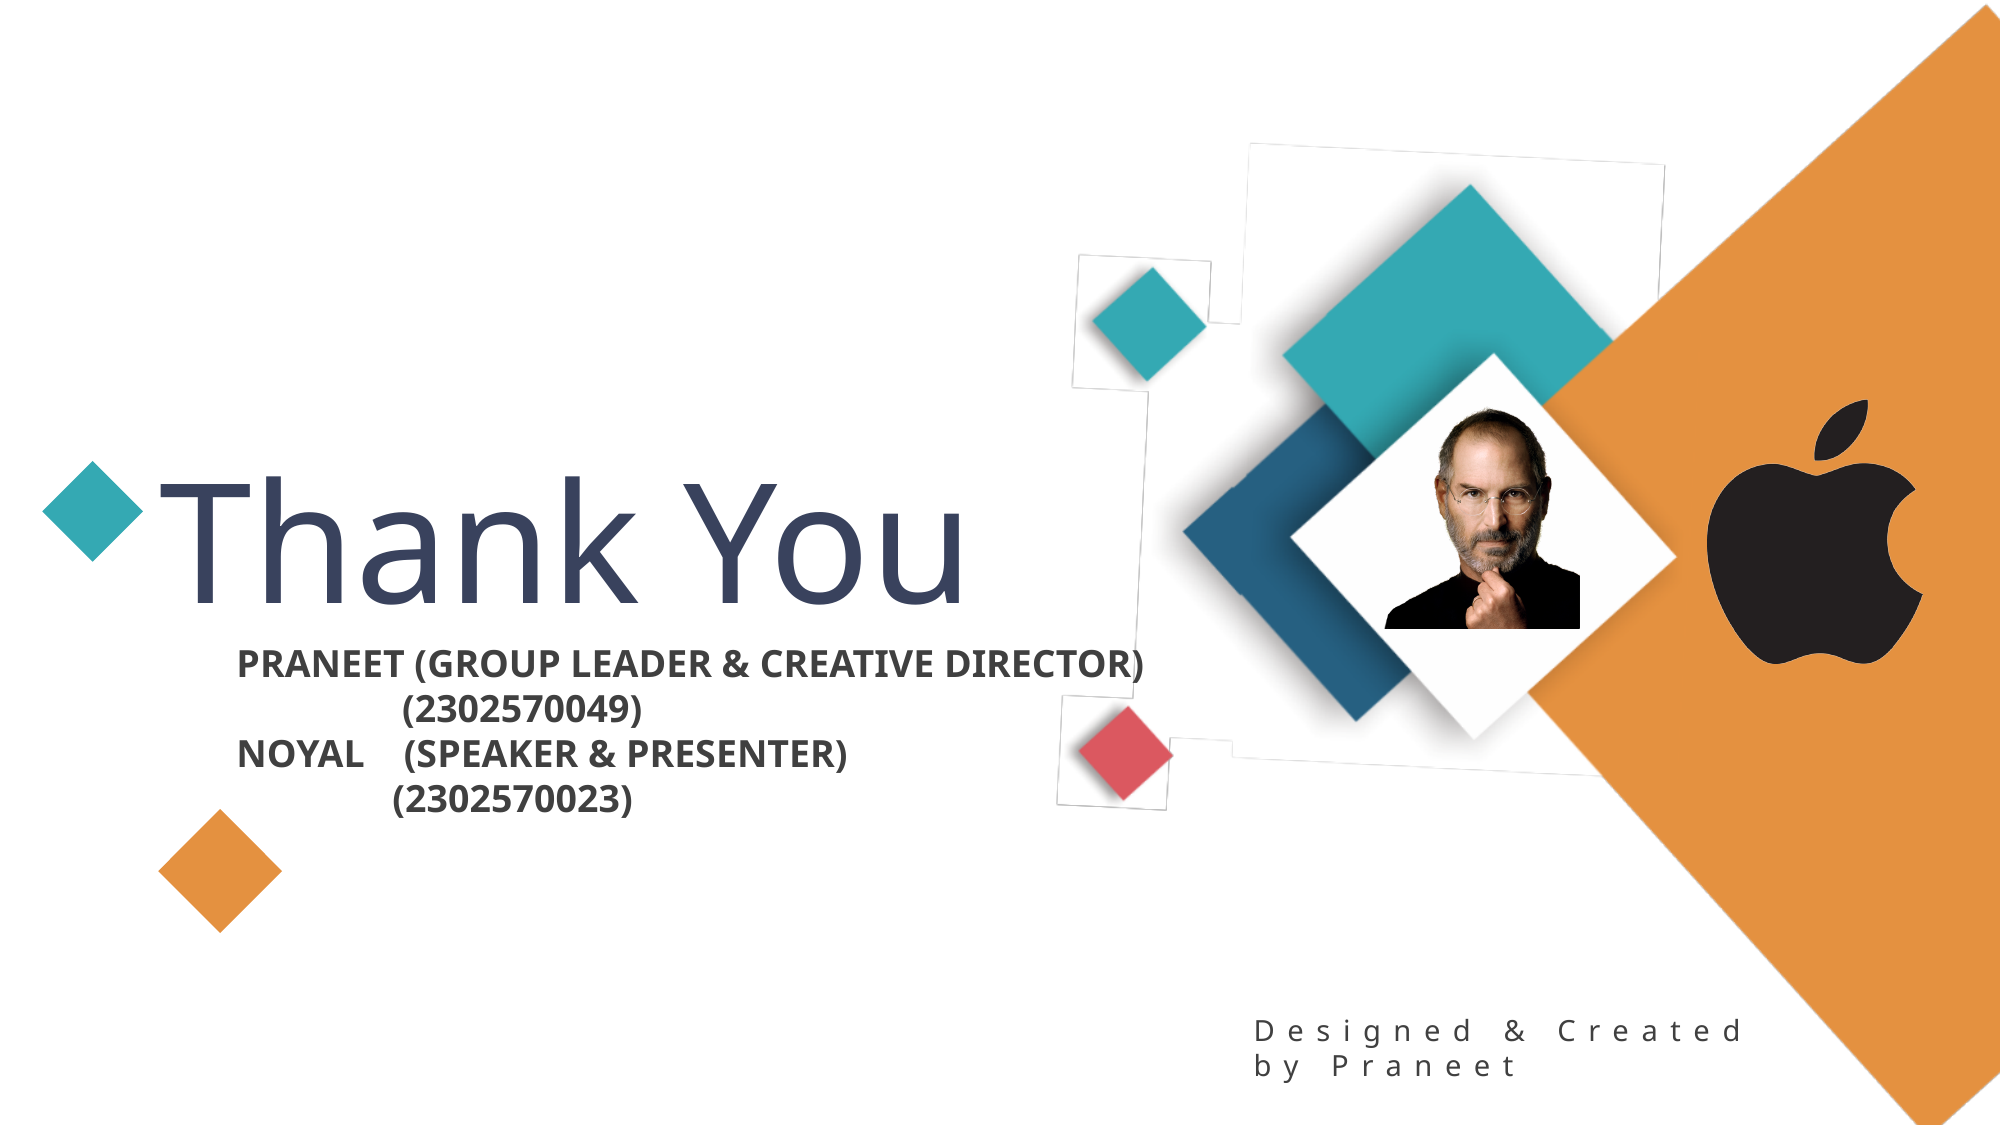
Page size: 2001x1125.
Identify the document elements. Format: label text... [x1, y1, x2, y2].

text_box PRANEET (GROUP LEADER & CREATIVE DIRECTOR) (2302570049) NOYAL (SPEAKER & PRESENTER) (2302570023) [291, 632, 1054, 828]
text_box Thank You [144, 429, 1054, 632]
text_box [37, 456, 287, 938]
picture [1033, 0, 2000, 1125]
